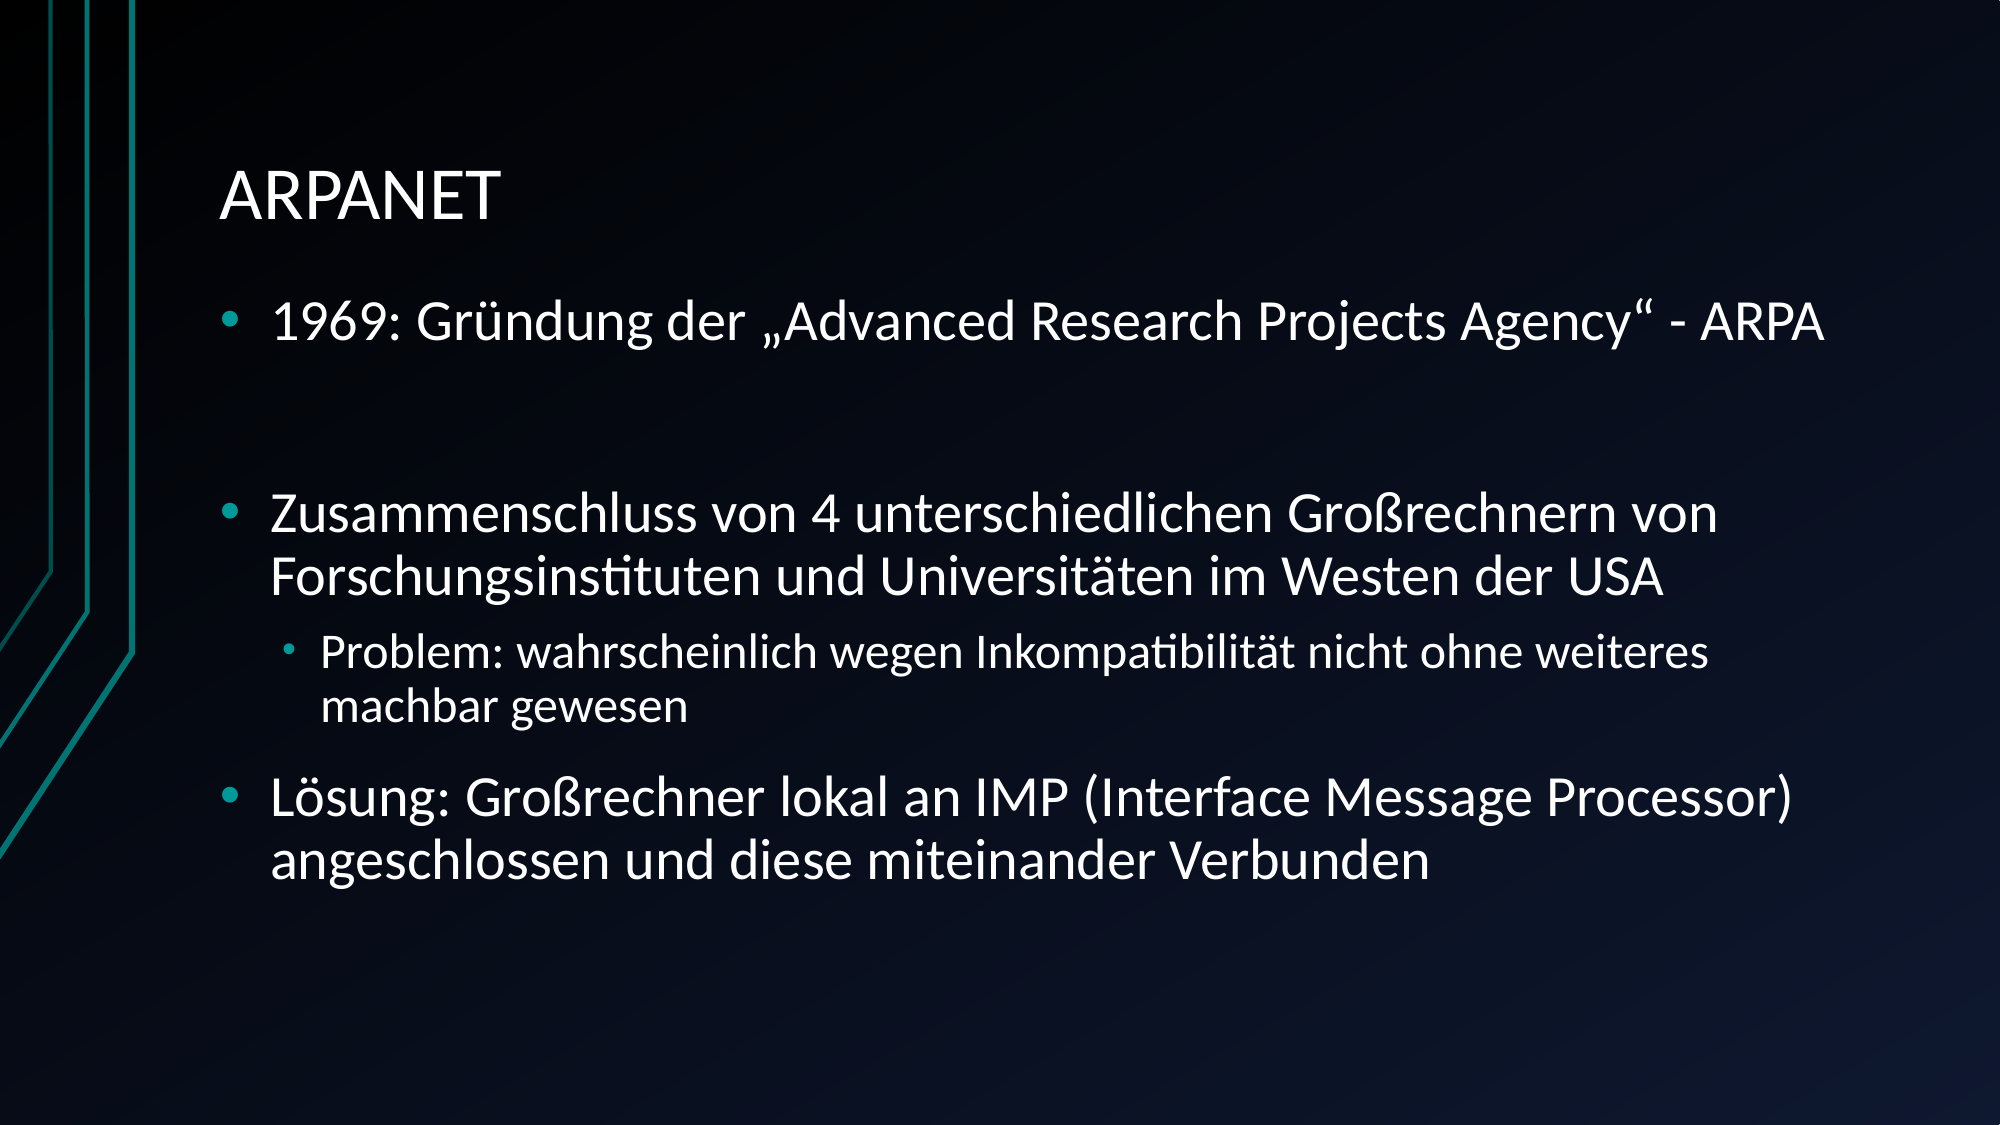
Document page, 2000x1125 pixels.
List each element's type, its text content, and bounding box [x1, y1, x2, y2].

title ARPANET [199, 45, 1900, 246]
list 1969: Gründung der „Advanced Research Projects Agency“ - ARPA Zusammenschluss von 4 unterschiedlichen Großrechnern von Forschungsinstituten und Universitäten im Westen der USA Problem: wahrscheinlich wegen Inkompatibilität nicht ohne weiteres machbar gewesen Lösung: Großrechner lokal an IMP (Interface Message Processor) angeschlossen und diese miteinander Verbunden [199, 279, 1900, 1013]
